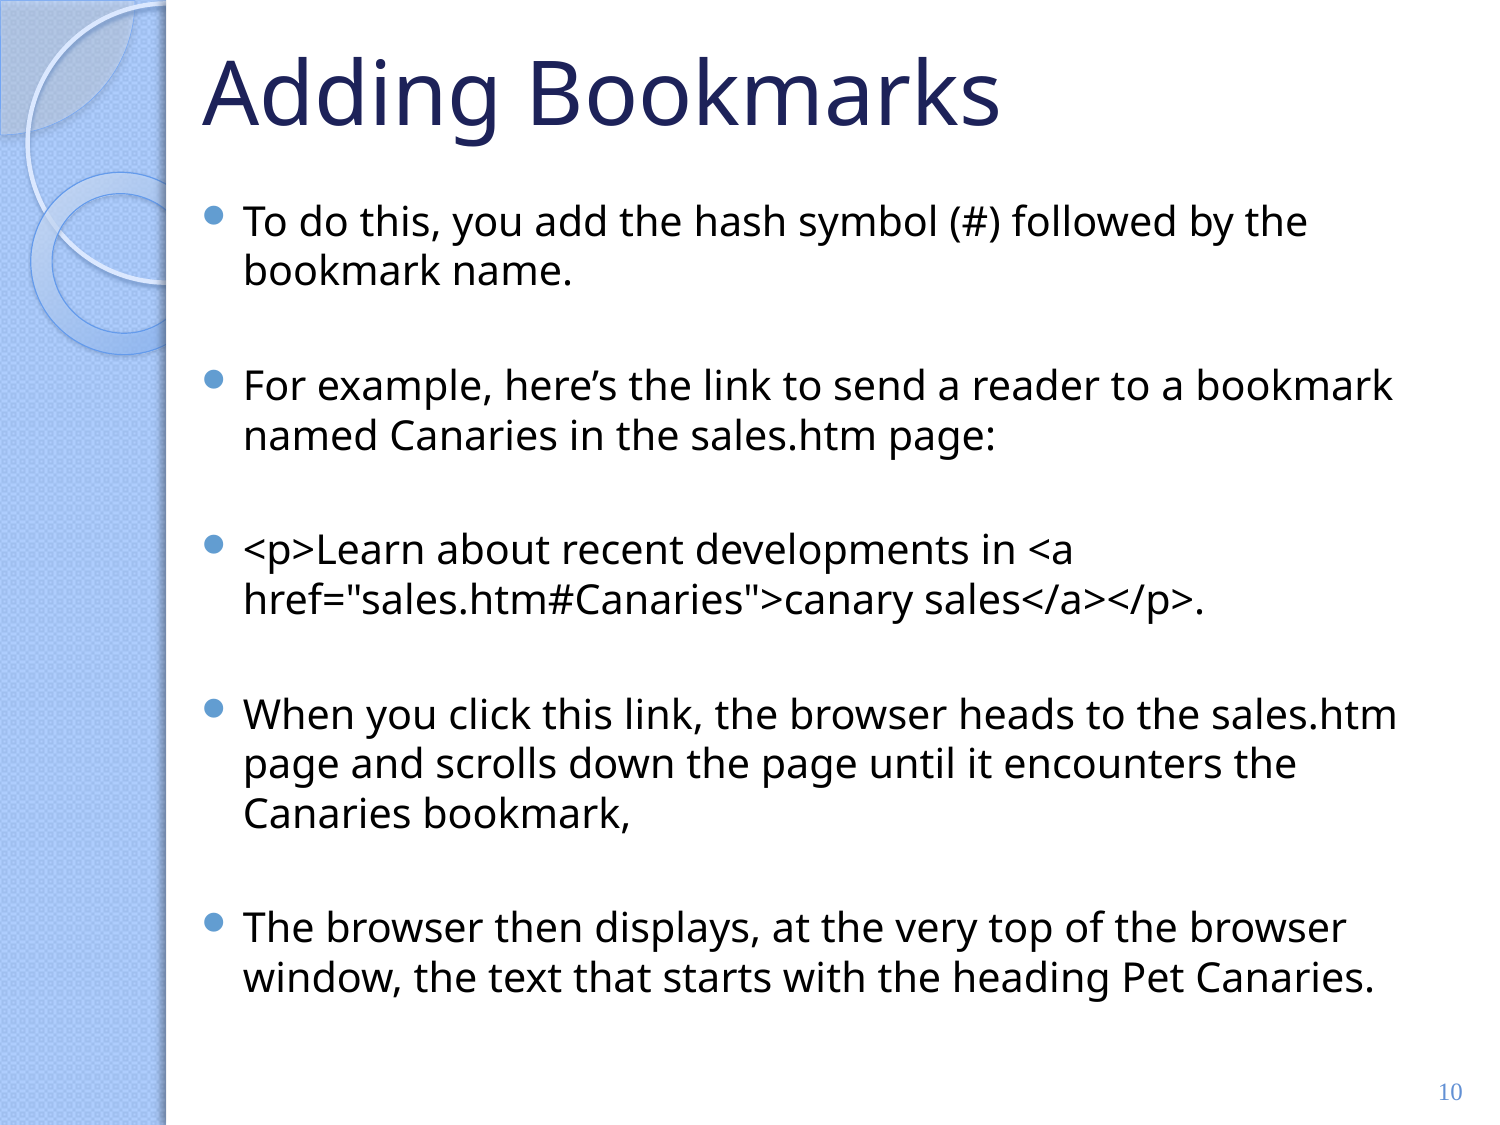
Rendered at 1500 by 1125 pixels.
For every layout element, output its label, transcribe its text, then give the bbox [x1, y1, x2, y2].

title Adding Bookmarks [187, 12, 1418, 168]
list To do this, you add the hash symbol (#) followed by the bookmark name. For example, here’s the link to send a reader to a bookmark named Canaries in the sales.htm page: <p>Learn about recent developments in <a href="sales.htm#Canaries">canary sales</a></p>. When you click this link, the browser heads to the sales.htm page and scrolls down the page until it encounters the Canaries bookmark, The browser then displays, at the very top of the browser window, the text that starts with the heading Pet Canaries. [174, 187, 1450, 1013]
slide_number 10 [1413, 1034, 1488, 1113]
